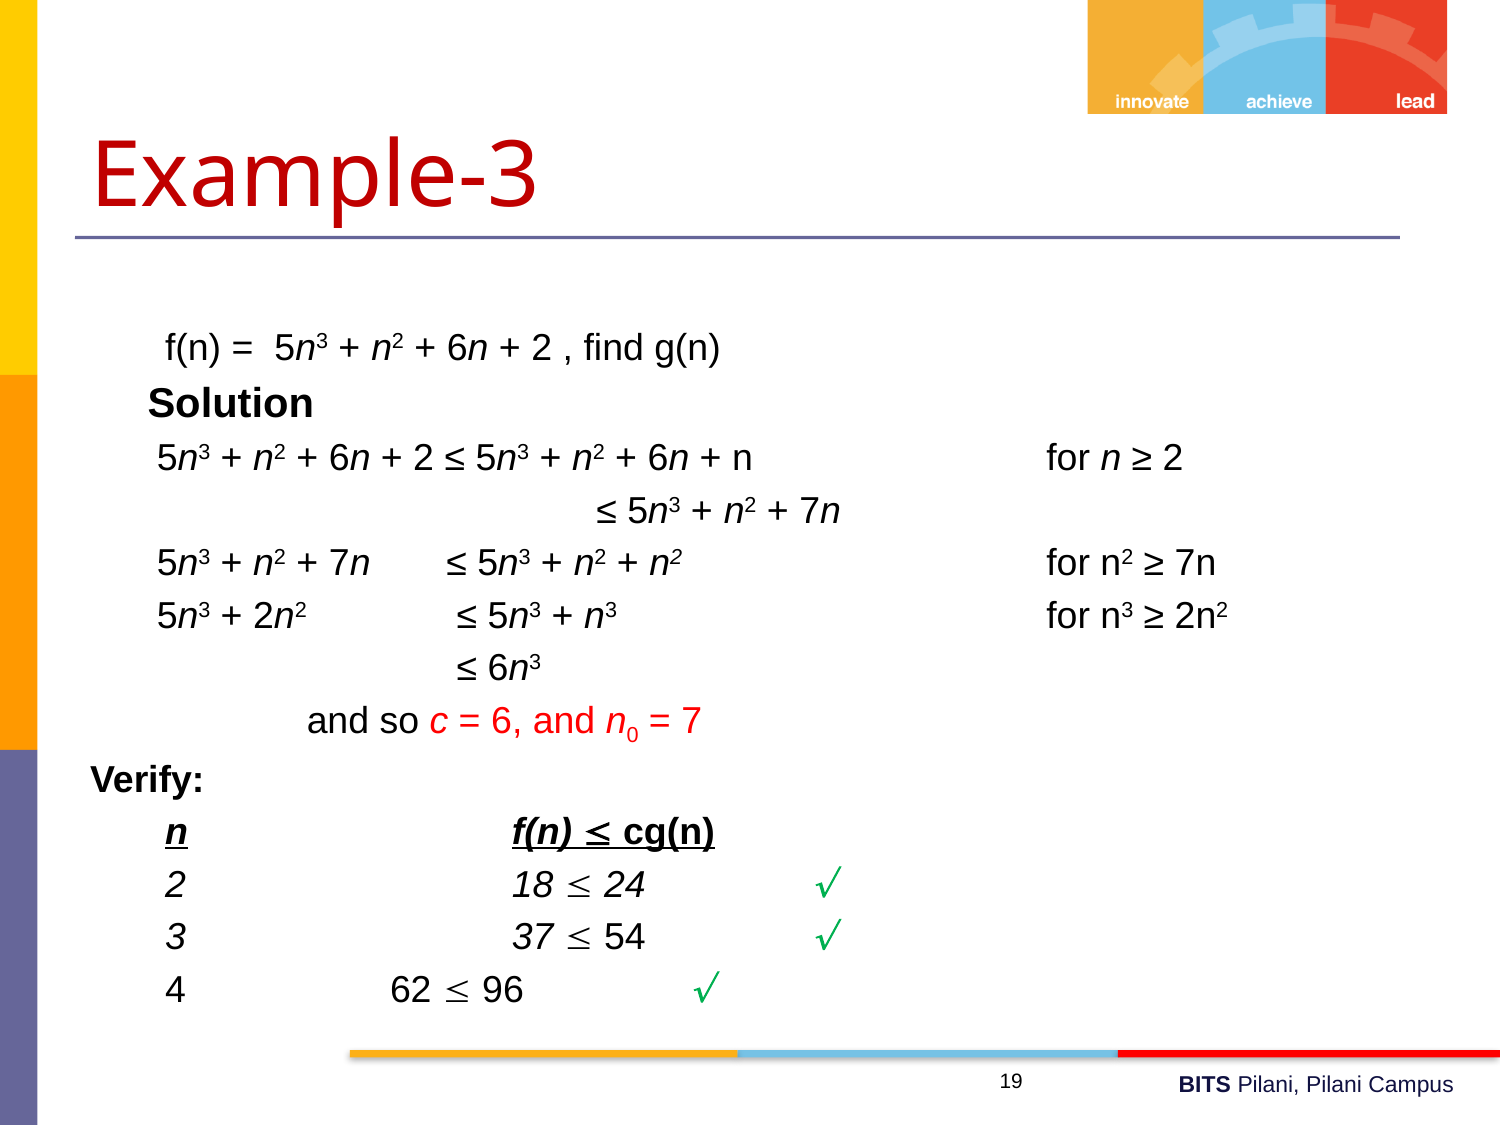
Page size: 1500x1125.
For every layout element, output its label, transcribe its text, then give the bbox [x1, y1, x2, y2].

picture [1087, 0, 1448, 114]
slide_number 19 [687, 1059, 1038, 1125]
title Example-3 [74, 45, 1426, 233]
list f(n) = 5n3 + n2 + 6n + 2 , find g(n) Solution 5n3 + n2 + 6n + 2 ≤ 5n3 + n2 + 6n + n for n ≥ 2 ≤ 5n3 + n2 + 7n 5n3 + n2 + 7n ≤ 5n3 + n2 + n2 for n2 ≥ 7n 5n3 + 2n2 ≤ 5n3 + n3 for n3 ≥ 2n2 ≤ 6n3 and so c = 6, and n0 = 7 Verify: n f(n)  cg(n) 2 18  24  3 37  54  4 62  96  [74, 262, 1426, 1063]
